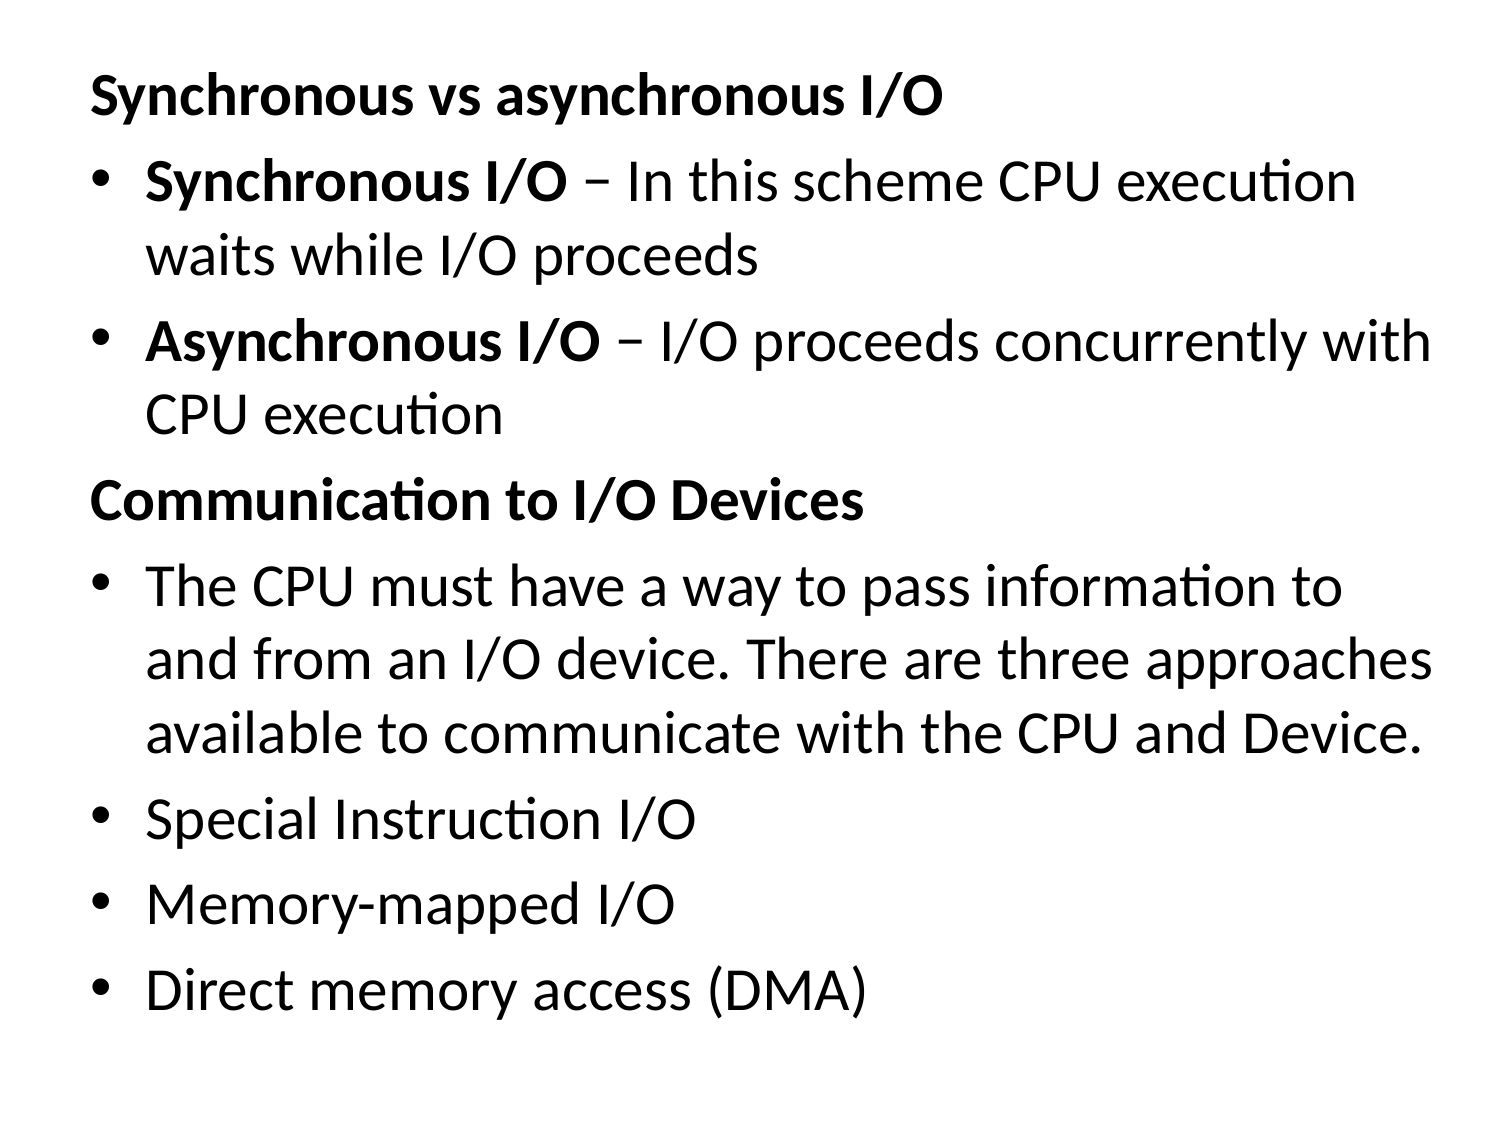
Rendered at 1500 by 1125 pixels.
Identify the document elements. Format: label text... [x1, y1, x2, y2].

list Synchronous vs asynchronous I/O Synchronous I/O − In this scheme CPU execution waits while I/O proceeds Asynchronous I/O − I/O proceeds concurrently with CPU execution Communication to I/O Devices The CPU must have a way to pass information to and from an I/O device. There are three approaches available to communicate with the CPU and Device. Special Instruction I/O Memory-mapped I/O Direct memory access (DMA) [75, 46, 1465, 1090]
